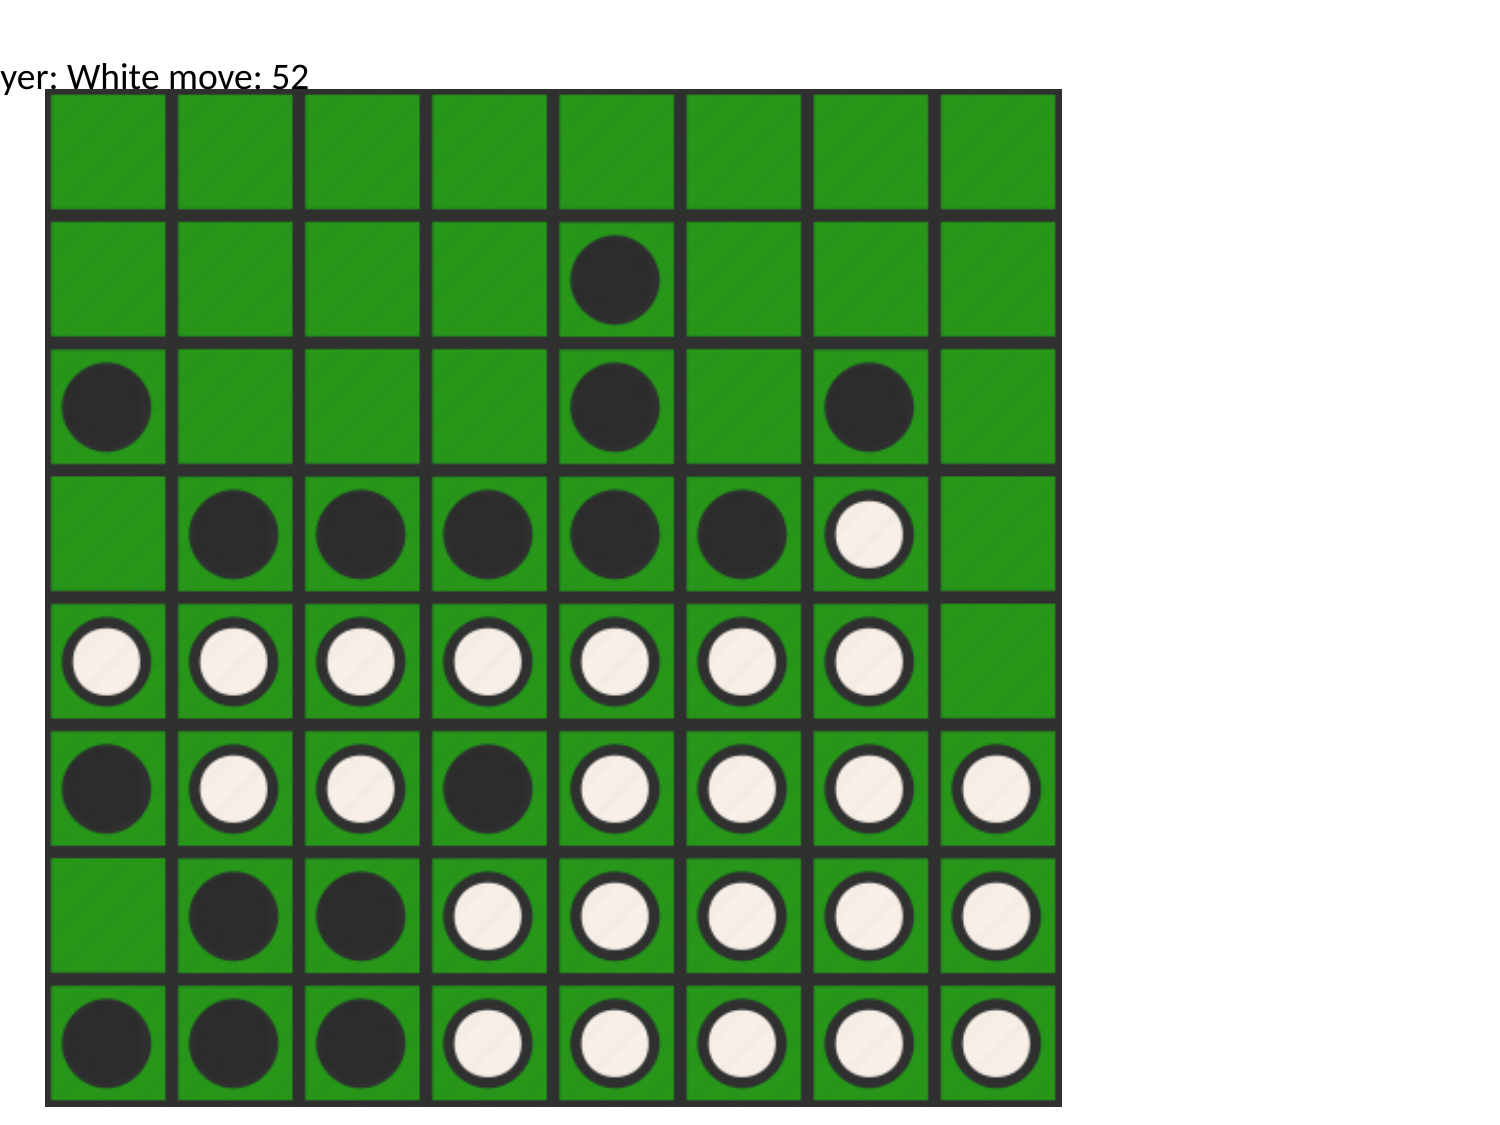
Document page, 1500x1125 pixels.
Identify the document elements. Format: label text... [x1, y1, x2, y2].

text_box turn: 36 player: White move: 52 [0, 44, 325, 105]
picture [44, 89, 1062, 1107]
